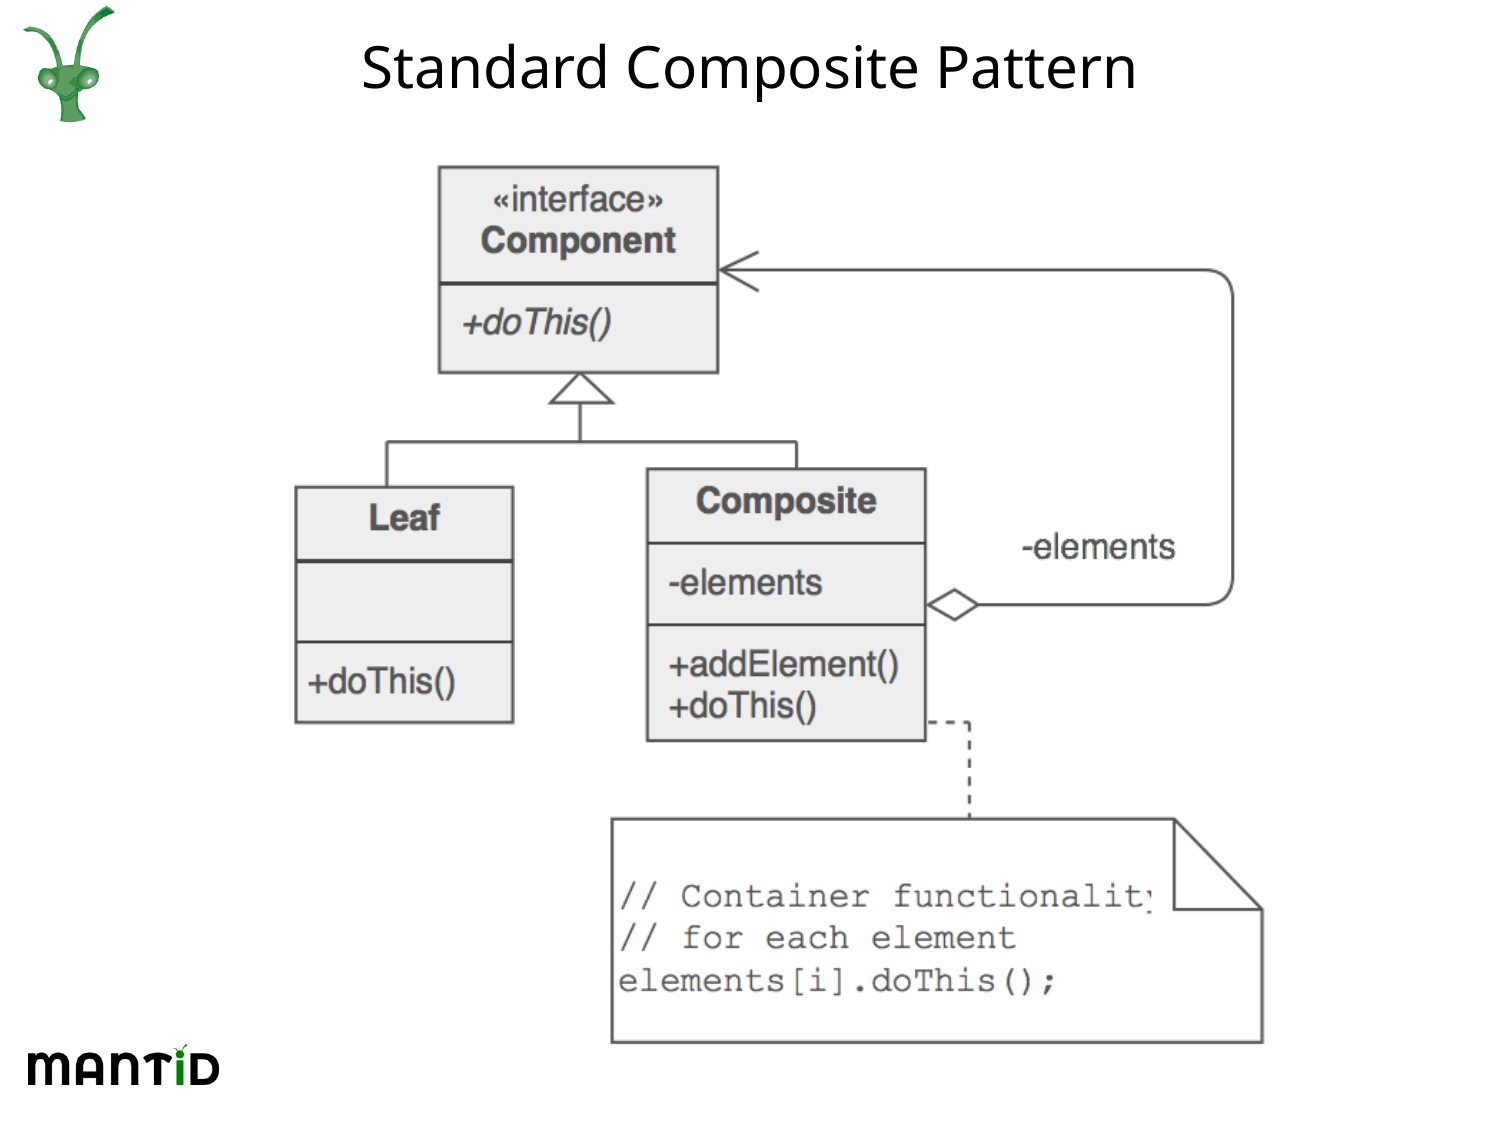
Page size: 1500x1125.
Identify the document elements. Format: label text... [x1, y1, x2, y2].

title Standard Composite Pattern [75, 0, 1425, 160]
picture [28, 1044, 219, 1085]
picture [288, 160, 1293, 1047]
picture [0, 0, 75, 127]
